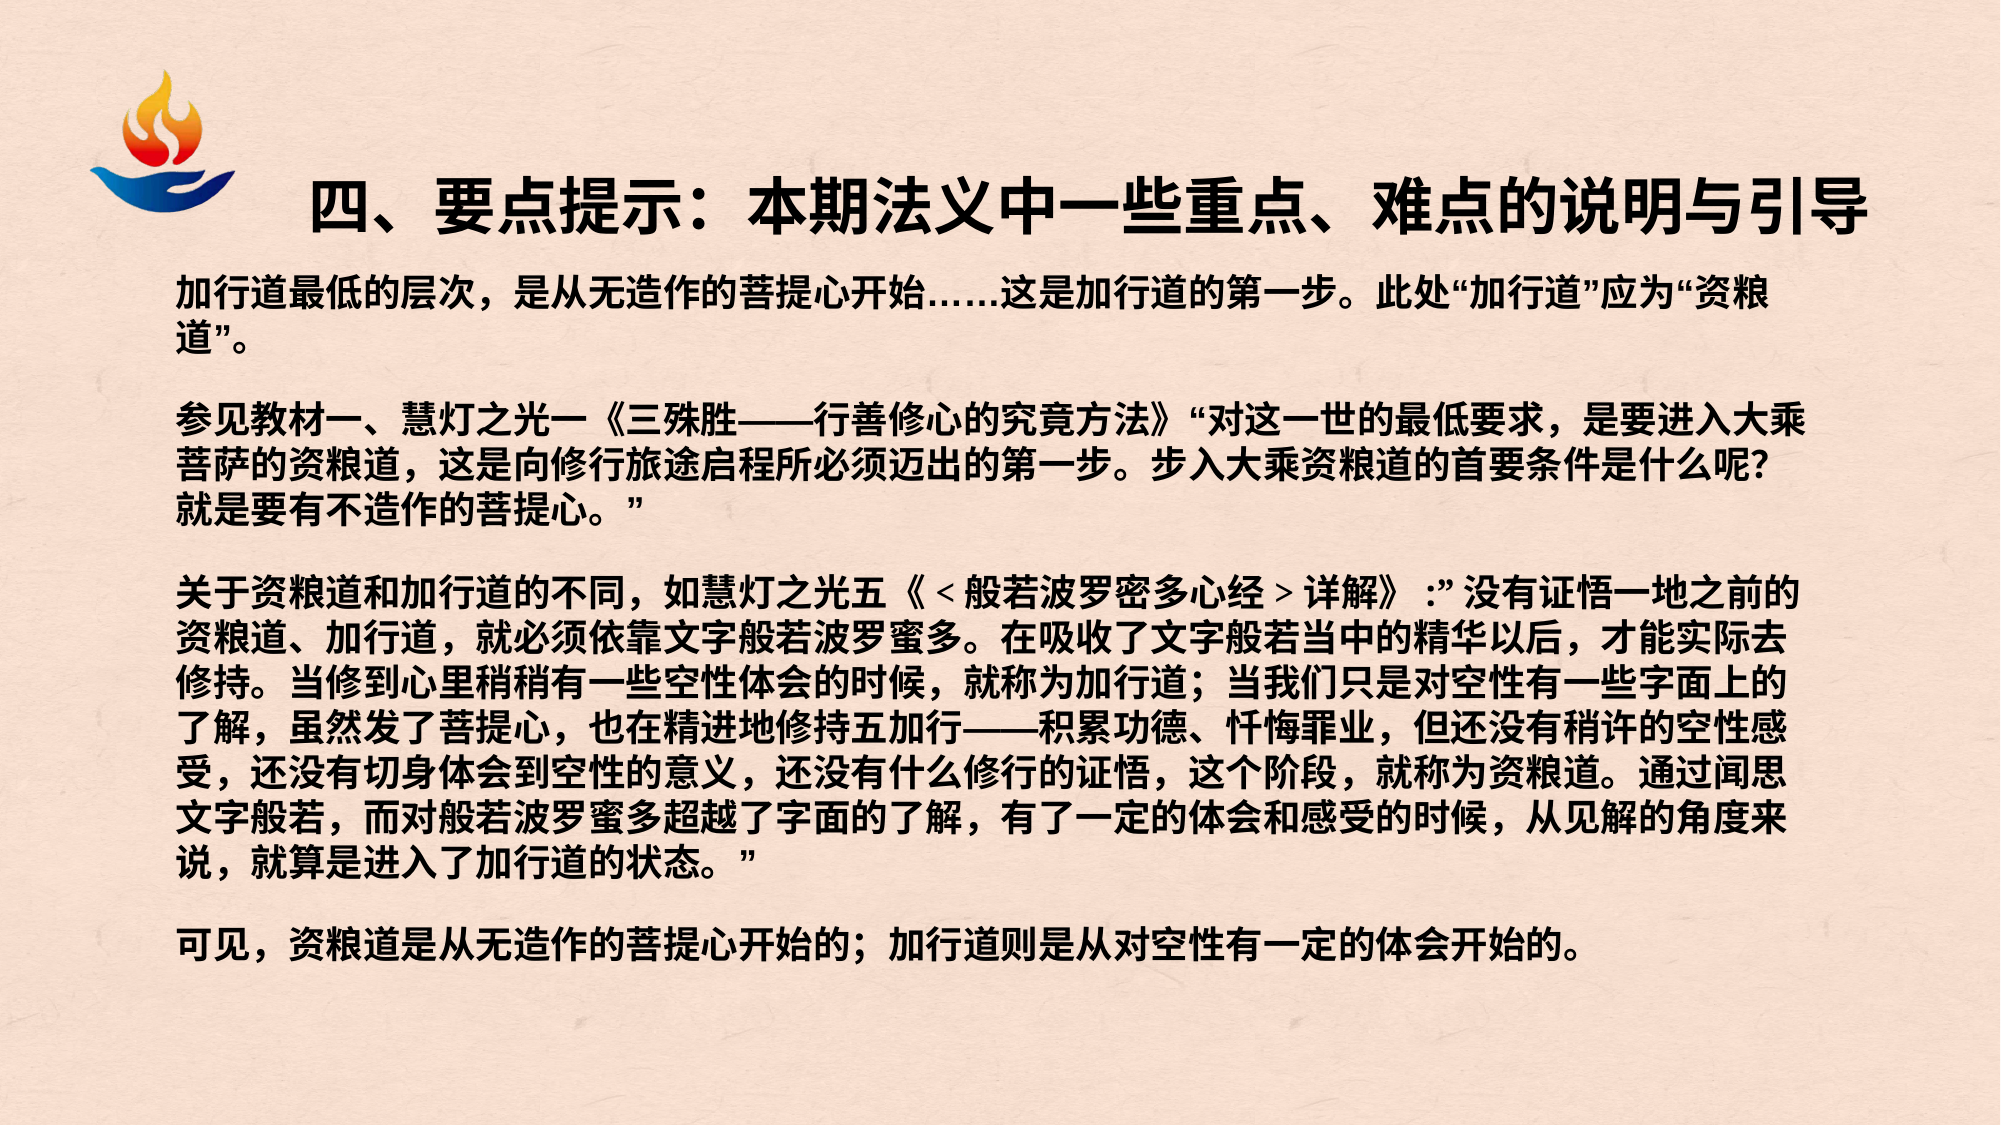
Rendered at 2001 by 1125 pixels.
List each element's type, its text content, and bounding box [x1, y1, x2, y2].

text_box 四、要点提示：本期法义中一些重点、难点的说明与引导 [294, 114, 1901, 257]
picture [0, 0, 2001, 1125]
text_box 加行道最低的层次，是从无造作的菩提心开始……这是加行道的第一步。此处“加行道”应为“资粮道”。 参见教材一、慧灯之光一《三殊胜——行善修心的究竟方法》“对这一世的最低要求，是要进入大乘菩萨的资粮道，这是向修行旅途启程所必须迈出的第一步。步入大乘资粮道的首要条件是什么呢？就是要有不造作的菩提心。” 关于资粮道和加行道的不同，如慧灯之光五《<般若波罗密多心经>详解》:”没有证悟一地之前的资粮道、加行道，就必须依靠文字般若波罗蜜多。在吸收了文字般若当中的精华以后，才能实际去修持。当修到心里稍稍有一些空性体会的时候，就称为加行道；当我们只是对空性有一些字面上的了解，虽然发了菩提心，也在精进地修持五加行——积累功德、忏悔罪业，但还没有稍许的空性感受，还没有切身体会到空性的意义，还没有什么修行的证悟，这个阶段，就称为资粮道。通过闻思文字般若，而对般若波罗蜜多超越了字面的了解，有了一定的体会和感受的时候，从见解的角度来说，就算是进入了加行道的状态。” 可见，资粮道是从无造作的菩提心开始的；加行道则是从对空性有一定的体会开始的。 [160, 253, 1840, 981]
